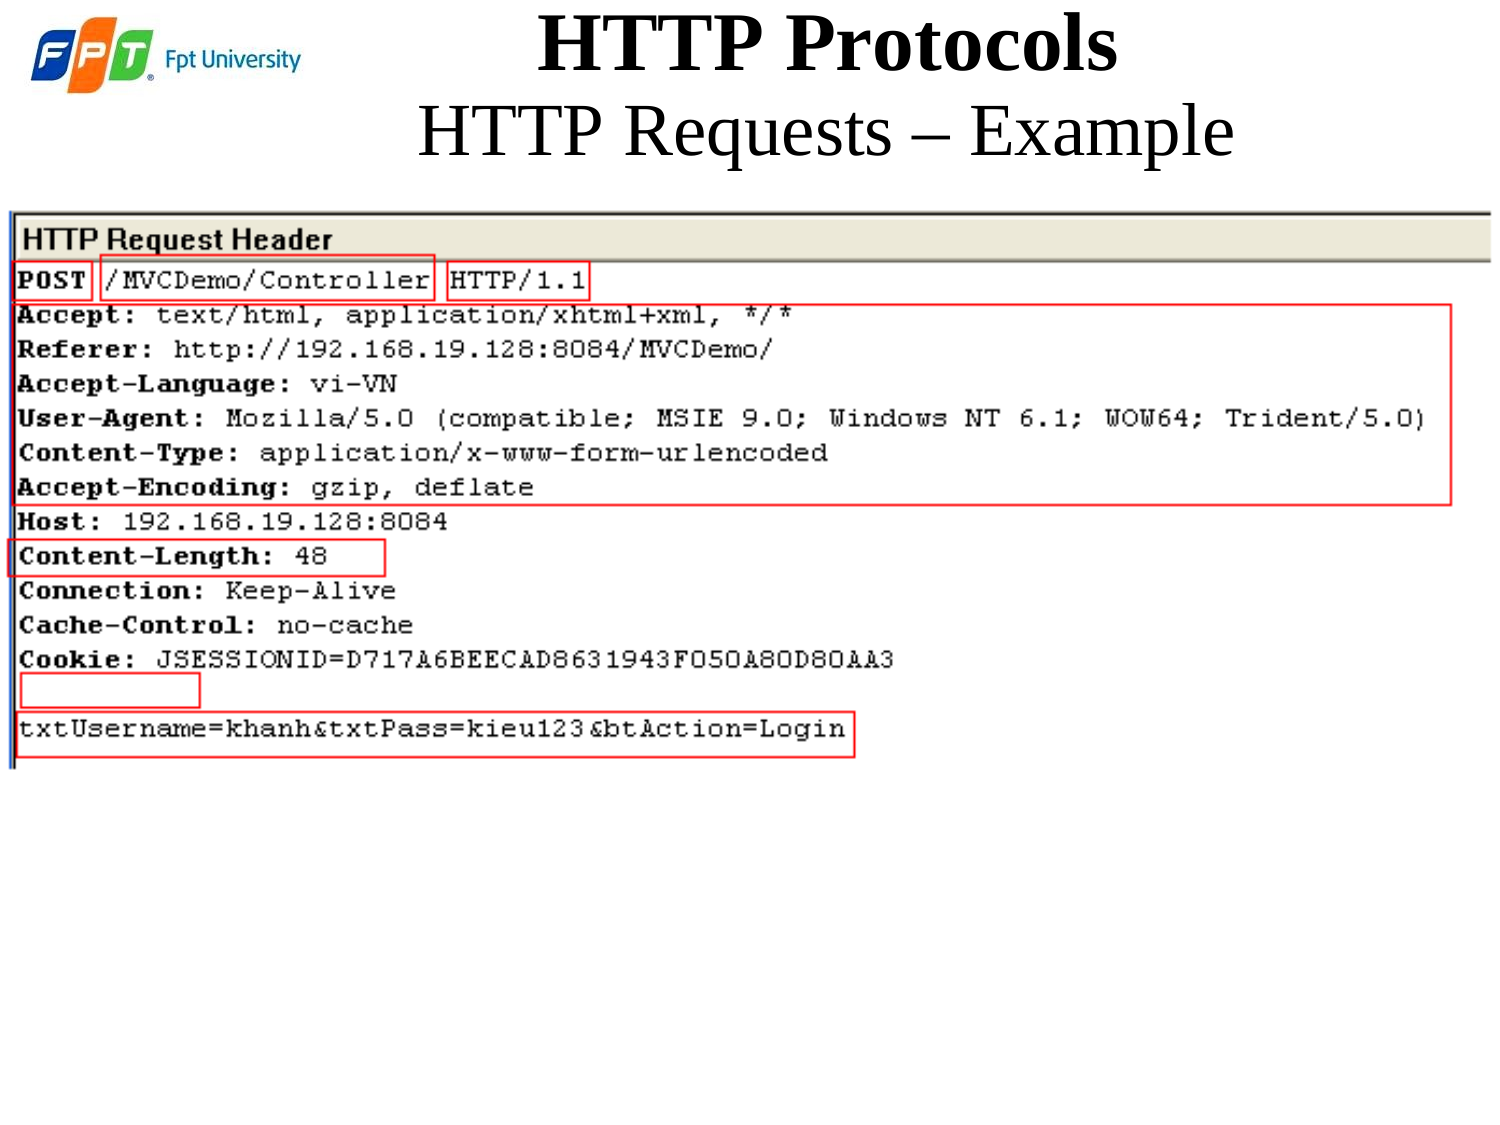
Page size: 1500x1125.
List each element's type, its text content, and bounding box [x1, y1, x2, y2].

text_box [0, 0, 325, 122]
text_box HTTP Protocols [535, 0, 1127, 88]
text_box [0, 205, 1500, 789]
text_box HTTP Requests – Example [415, 91, 1247, 171]
